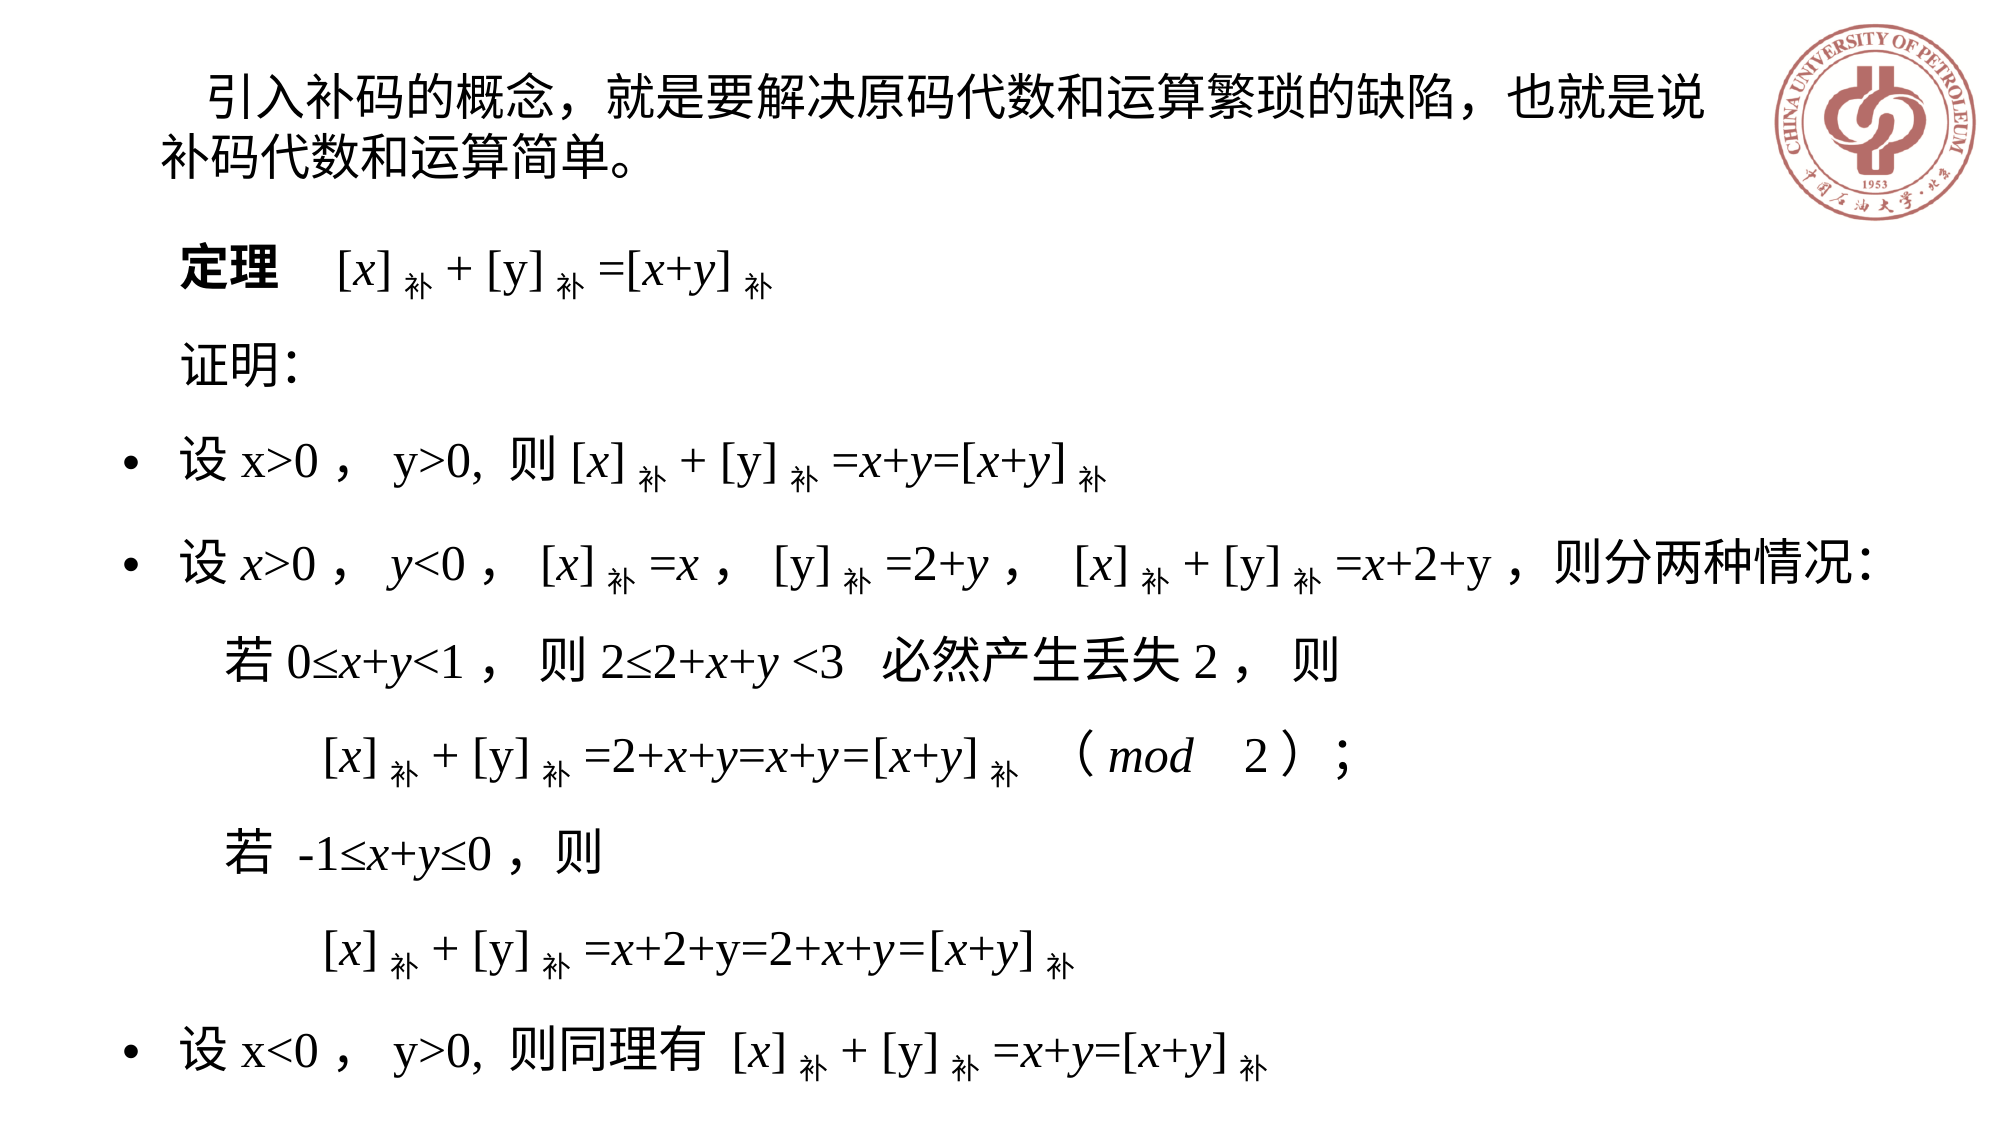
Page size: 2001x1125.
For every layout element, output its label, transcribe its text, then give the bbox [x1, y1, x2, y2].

picture [1769, 20, 1983, 225]
text_box 引入补码的概念，就是要解决原码代数和运算繁琐的缺陷，也就是说 补码代数和运算简单。 [145, 58, 1769, 194]
text_box 定理 [x]补+ [y]补=[x+y]补 证明： 设x>0，y>0, 则[x]补+ [y]补=x+y=[x+y]补 设x>0，y<0，[x]补=x，[y]补=2+y， [x]补+ [y]补=x+2+y，则分两种情况： 若0≤x+y<1， 则2≤2+x+y <3 必然产生丢失2， 则 [x]补+ [y]补=2+x+y=x+y=[x+y]补 （mod 2）； 若 -1≤x+y≤0，则 [x]补+ [y]补=x+2+y=2+x+y=[x+y]补 设x<0，y>0, 则同理有 [x]补+ [y]补=x+y=[x+y]补 [107, 193, 1892, 1093]
